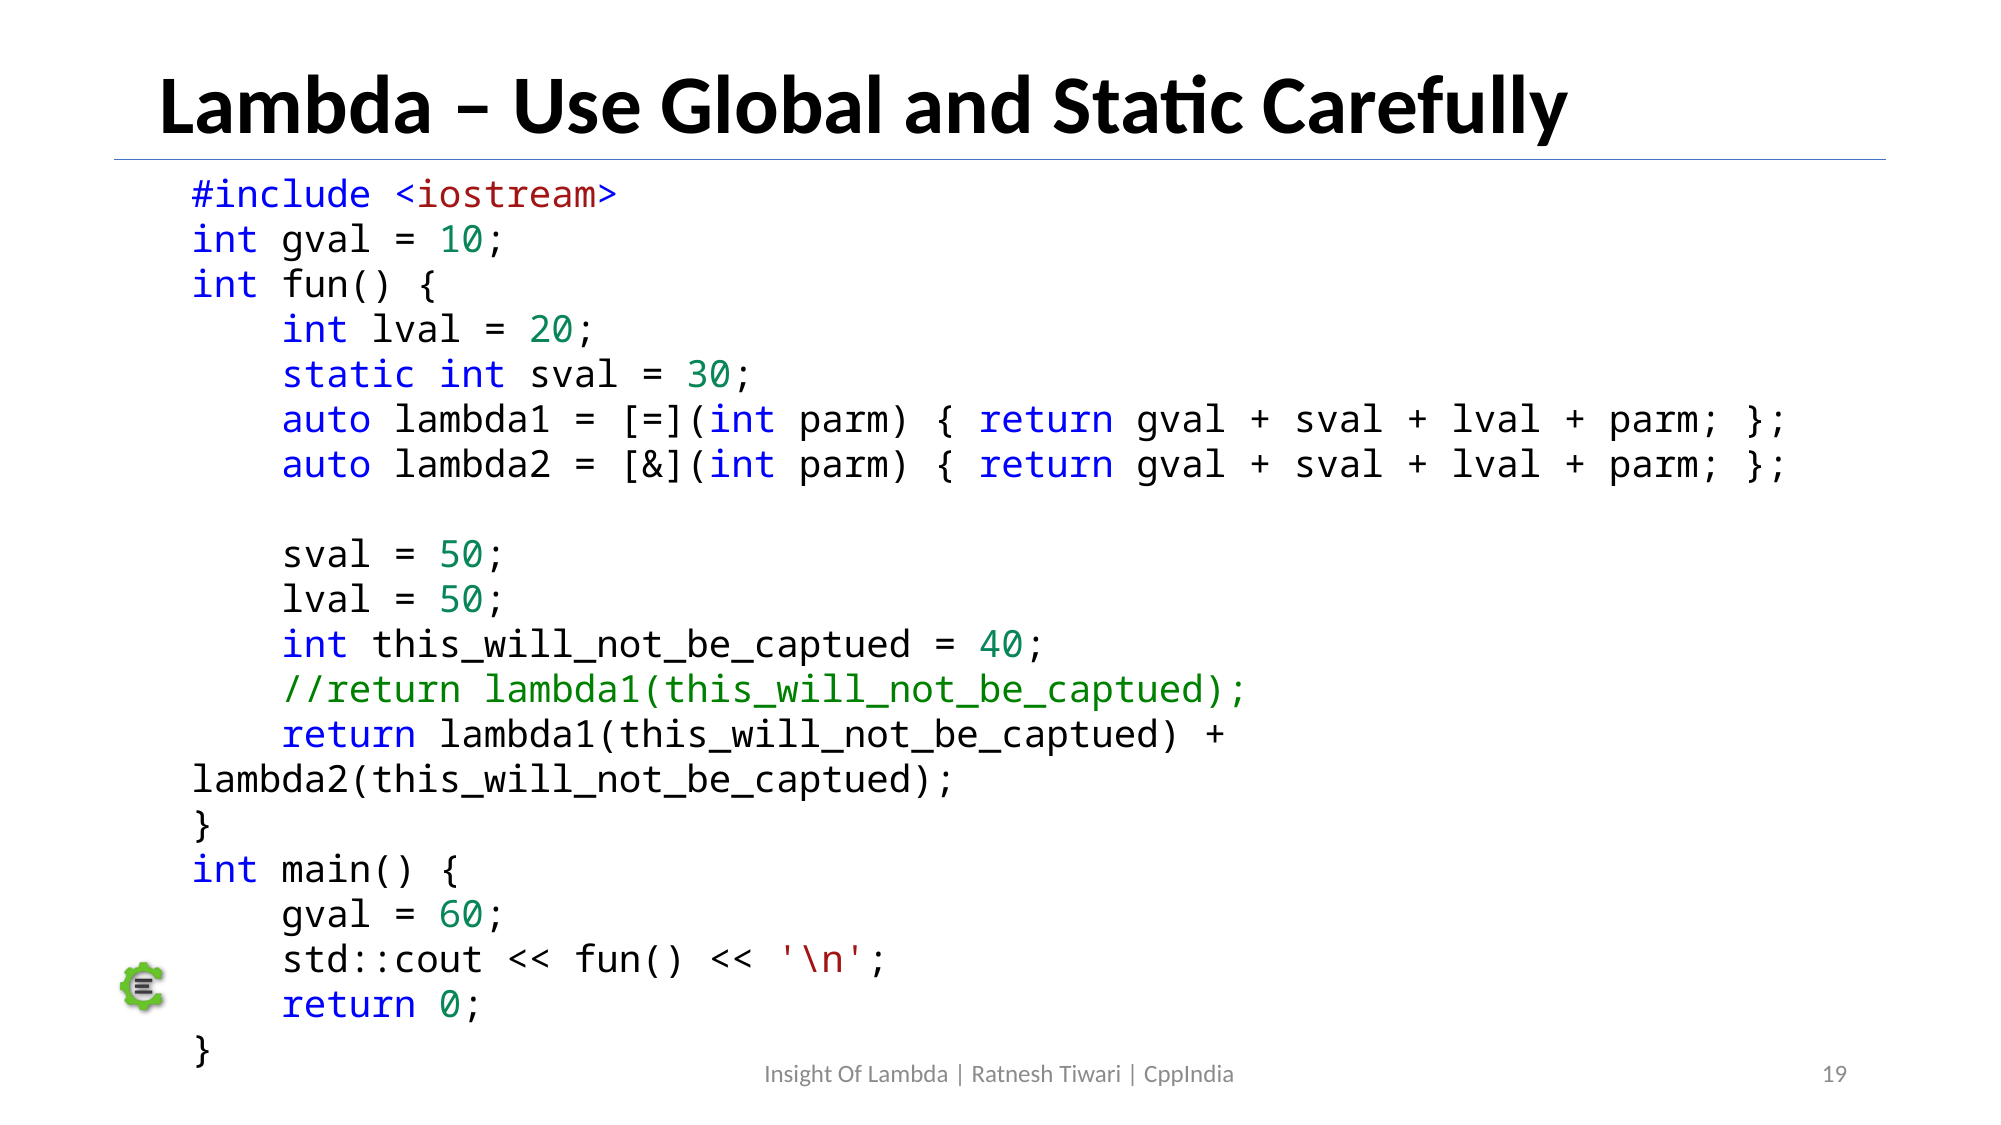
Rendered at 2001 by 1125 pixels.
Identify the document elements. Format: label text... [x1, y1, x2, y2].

text_box Lambda – Use Global and Static Carefully [144, 43, 1586, 158]
picture [114, 956, 172, 1016]
slide_number 19 [1412, 1077, 1863, 1103]
footer Insight Of Lambda | Ratnesh Tiwari | CppIndia [662, 1077, 1338, 1103]
text_box #include <iostream> int gval = 10; int fun() { int lval = 20; static int sval = 30; auto lambda1 = [=](int parm) { return gval + sval + lval + parm; }; auto lambda2 = [&](int parm) { return gval + sval + lval + parm; }; sval = 50; lval = 50; int this_will_not_be_captued = 40; //return lambda1(this_will_not_be_captued); return lambda1(this_will_not_be_captued) + lambda2(this_will_not_be_captued); } int main() { gval = 60; std::cout << fun() << '\n'; return 0; } [176, 162, 1895, 1077]
